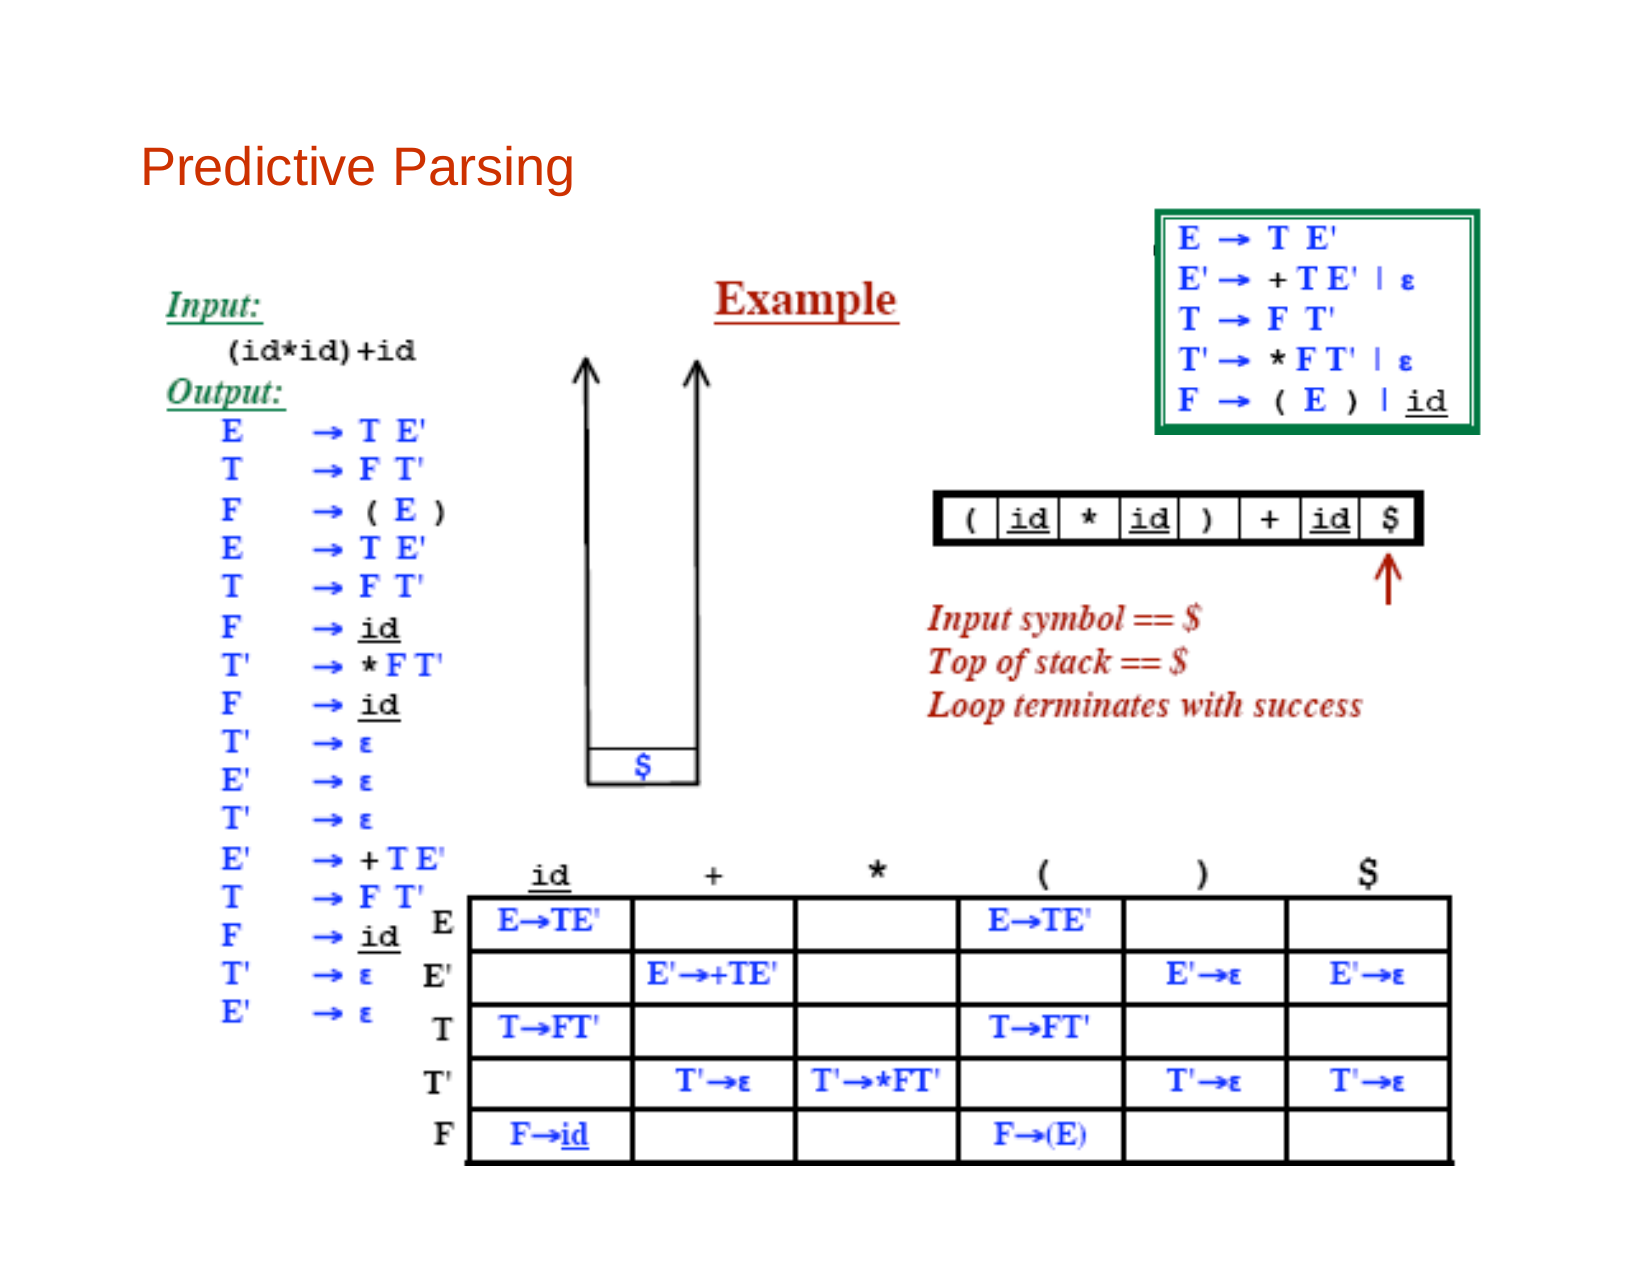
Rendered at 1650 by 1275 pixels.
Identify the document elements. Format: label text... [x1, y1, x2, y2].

title Predictive Parsing [137, 128, 579, 344]
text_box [164, 202, 1483, 1167]
